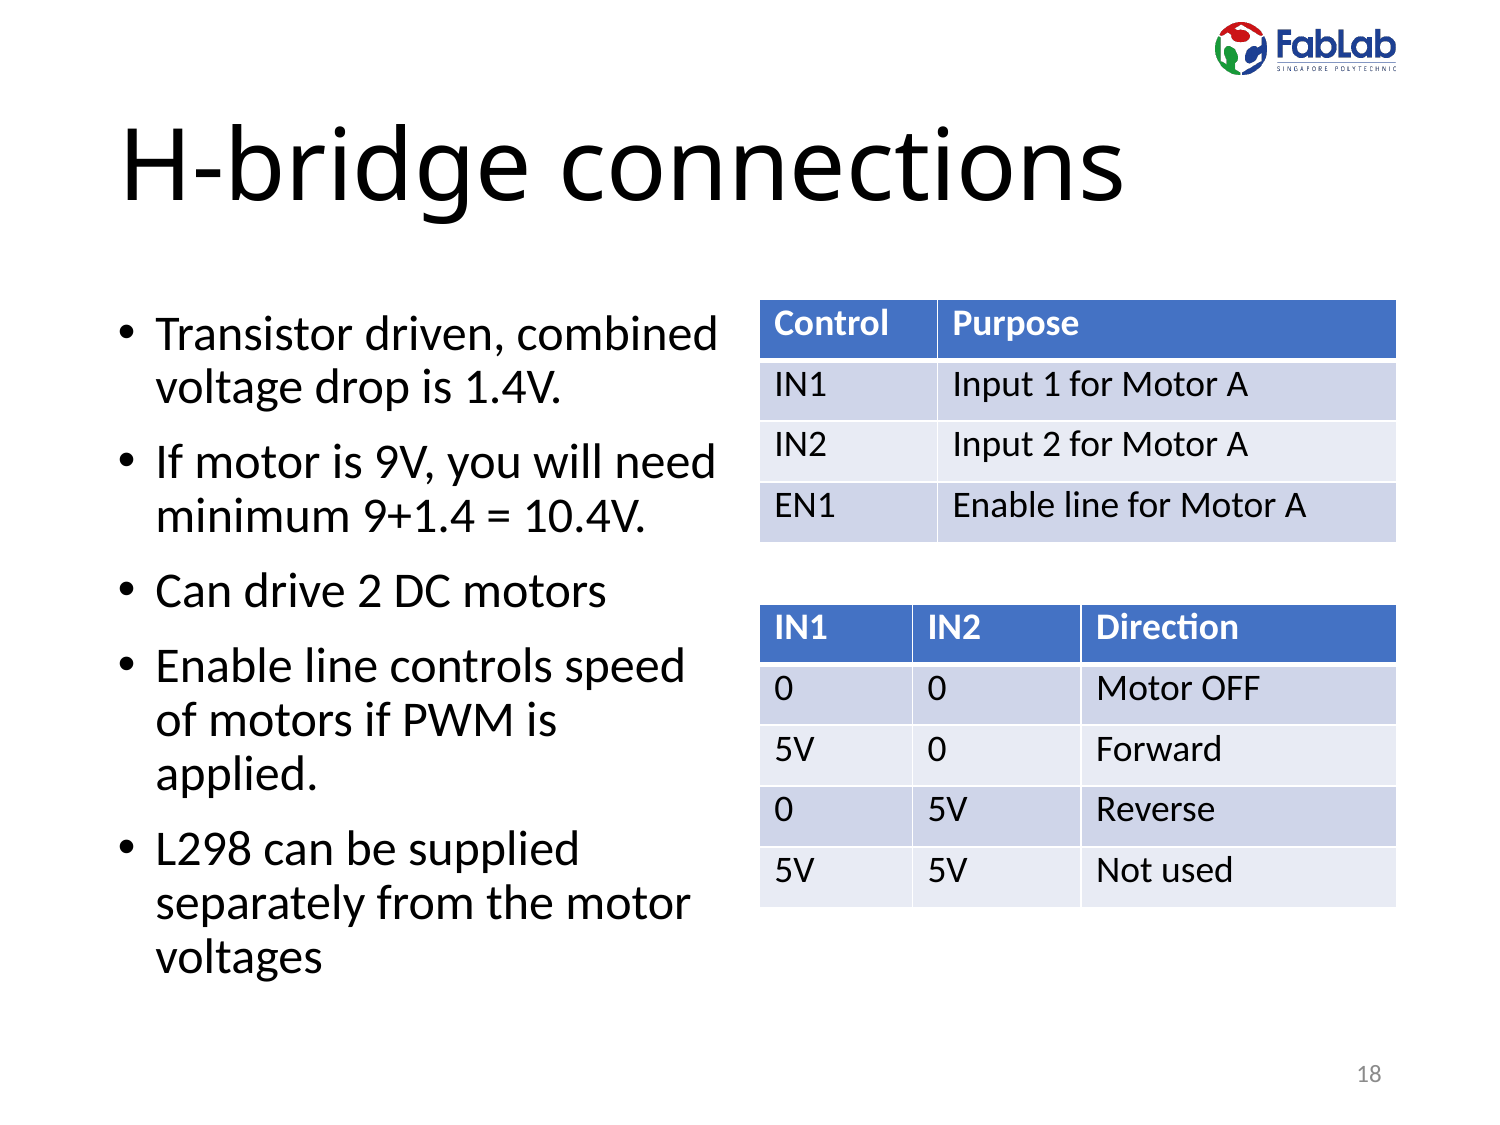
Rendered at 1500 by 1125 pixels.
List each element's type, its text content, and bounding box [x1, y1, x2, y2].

table_cell Forward [1082, 726, 1396, 785]
title H-bridge connections [103, 59, 1397, 278]
table_cell Input 1 for Motor A [938, 363, 1396, 420]
table_cell IN2 [760, 422, 937, 481]
table_cell Reverse [1082, 787, 1396, 846]
list Transistor driven, combined voltage drop is 1.4V. If motor is 9V, you will need minimum 9+1.4 = 10.4V. Can drive 2 DC motors Enable line controls speed of motors if PWM is applied. L298 can be supplied separately from the motor voltages [103, 299, 741, 1014]
table_cell 5V [913, 787, 1080, 846]
table_cell 0 [913, 667, 1080, 724]
table_header IN1 [760, 605, 912, 662]
table_cell Motor OFF [1082, 667, 1396, 724]
picture [1215, 22, 1396, 59]
table_cell 5V [760, 726, 912, 785]
table_cell 5V [760, 848, 912, 907]
table_cell Input 2 for Motor A [938, 422, 1396, 481]
table_cell EN1 [760, 483, 937, 542]
slide_number 18 [1059, 1042, 1397, 1103]
table_cell Not used [1082, 848, 1396, 907]
table_header Purpose [938, 300, 1396, 358]
table_cell 0 [913, 726, 1080, 785]
table_cell 0 [760, 787, 912, 846]
table_cell 0 [760, 667, 912, 724]
table_header IN2 [913, 605, 1080, 662]
table_header Control [760, 300, 937, 358]
table_cell IN1 [760, 363, 937, 420]
table_header Direction [1082, 605, 1396, 662]
table_cell Enable line for Motor A [938, 483, 1396, 542]
table_cell 5V [913, 848, 1080, 907]
